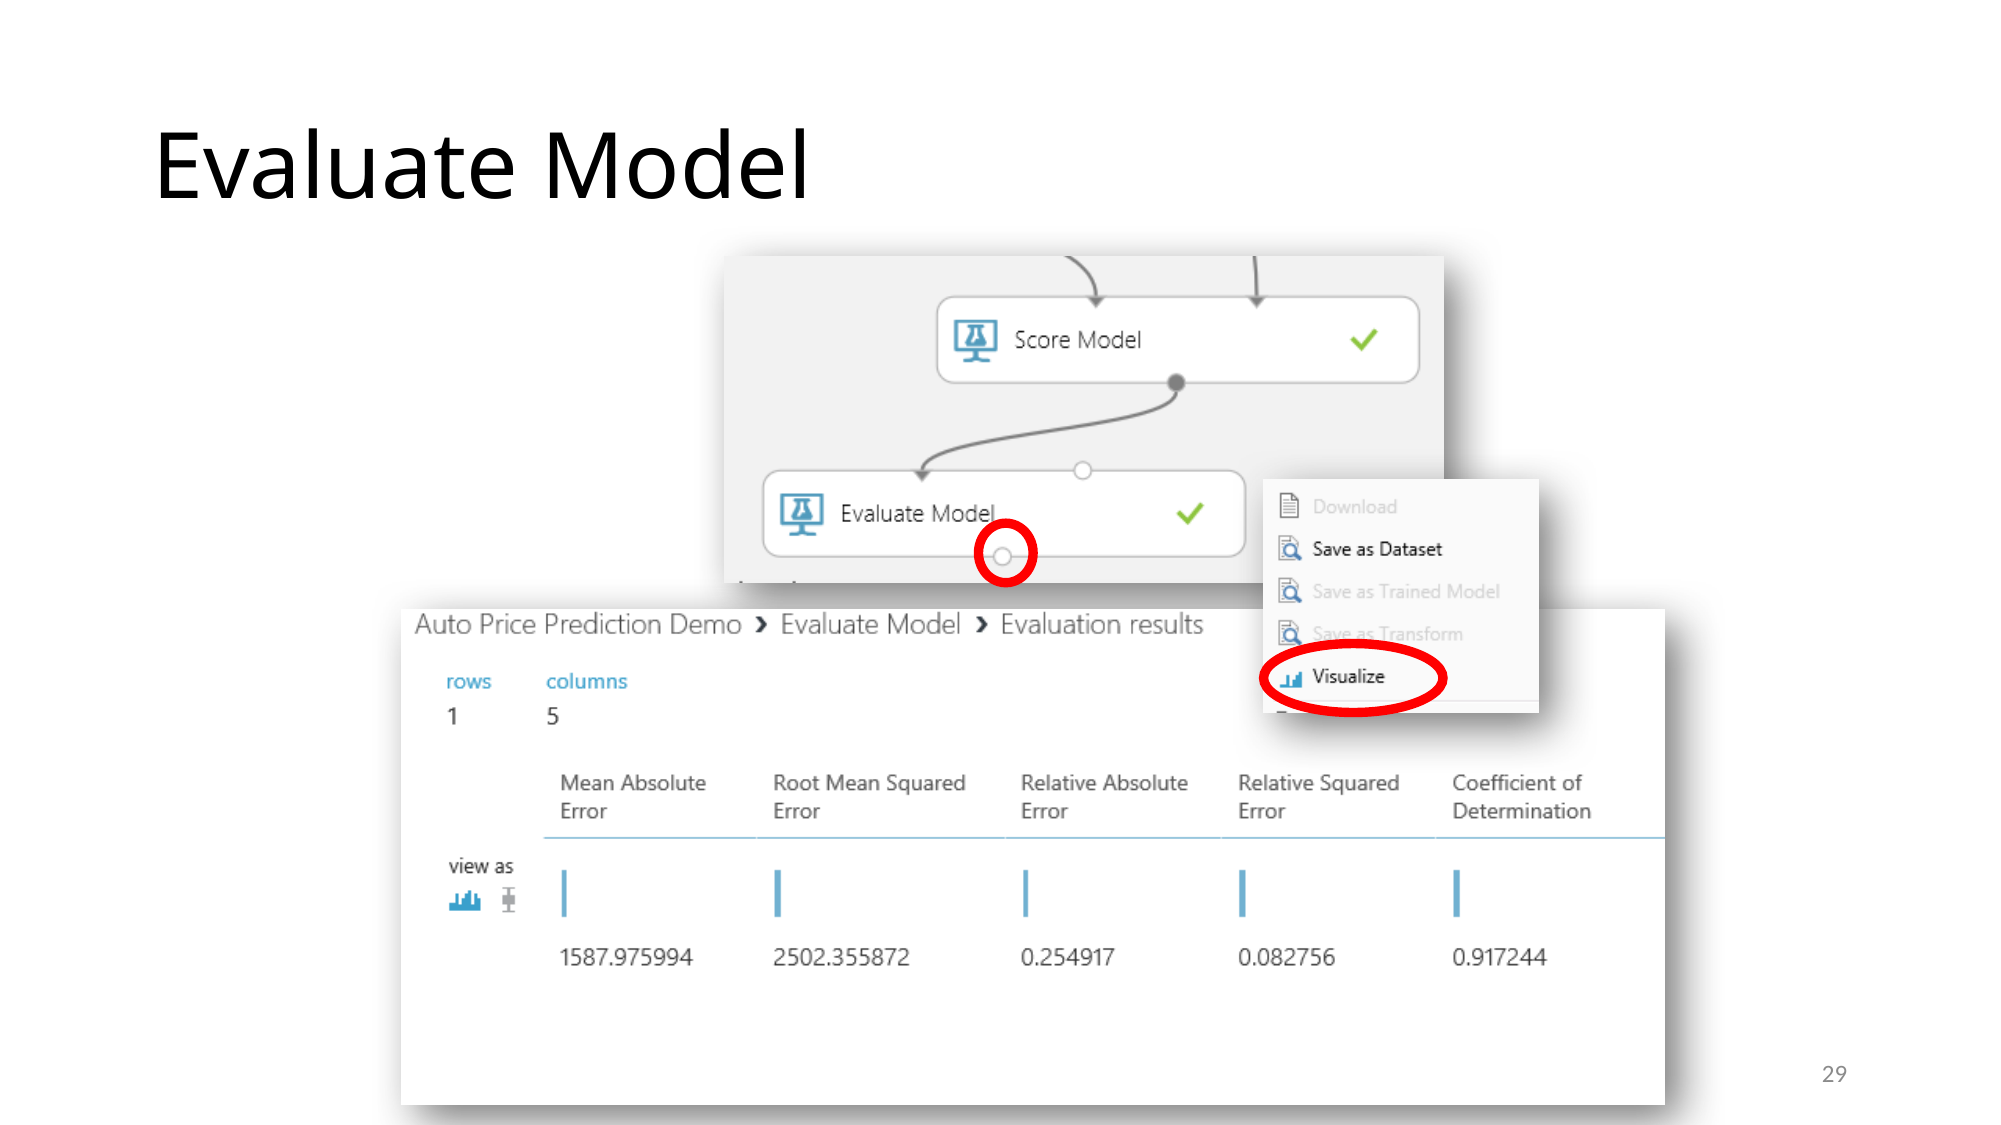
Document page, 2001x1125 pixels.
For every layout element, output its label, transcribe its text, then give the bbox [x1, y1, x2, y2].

picture [401, 256, 1665, 1105]
slide_number 29 [1665, 1042, 1863, 1103]
title Evaluate Model [137, 59, 1863, 278]
